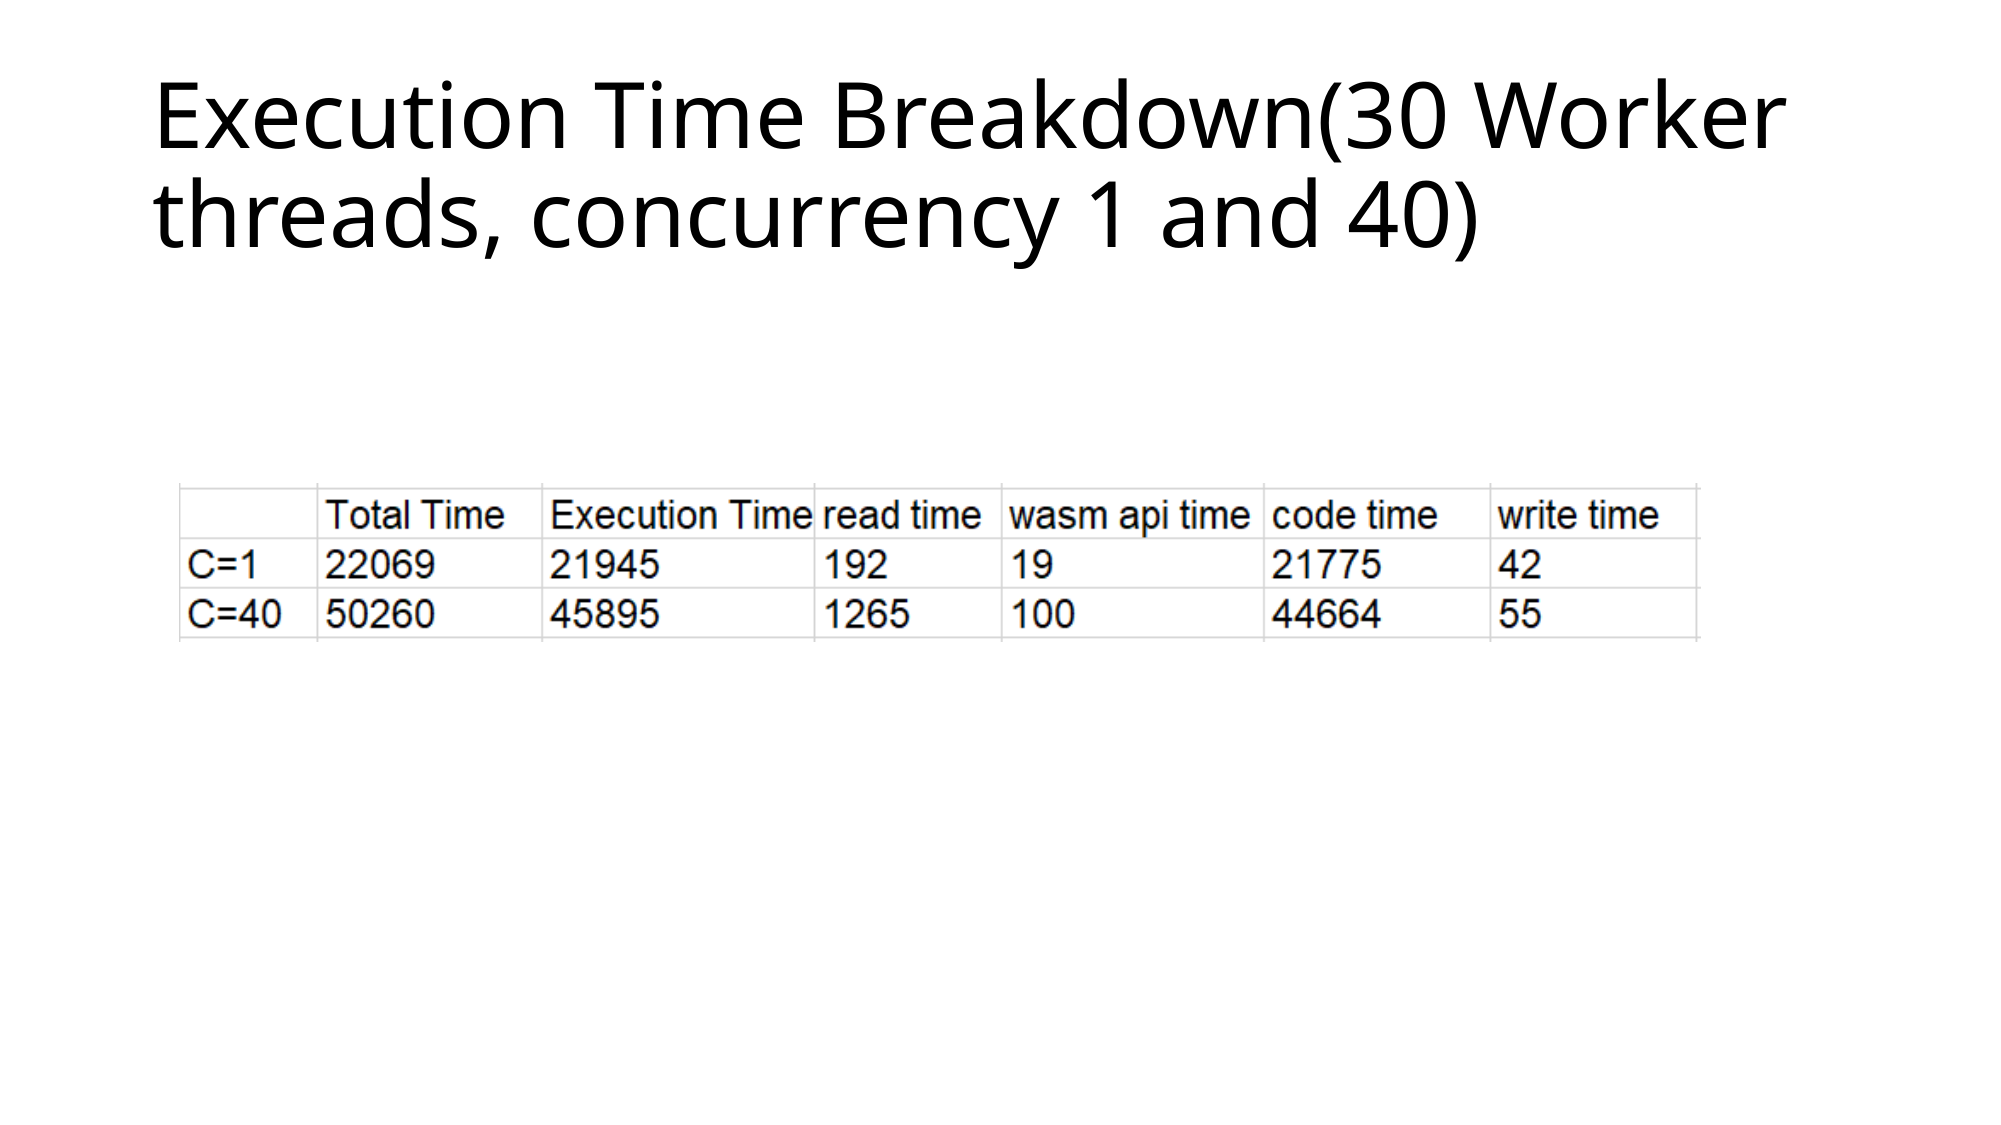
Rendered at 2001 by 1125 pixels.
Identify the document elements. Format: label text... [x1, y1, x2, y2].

picture [179, 483, 1701, 642]
title Execution Time Breakdown(30 Worker threads, concurrency 1 and 40) [137, 59, 1863, 278]
